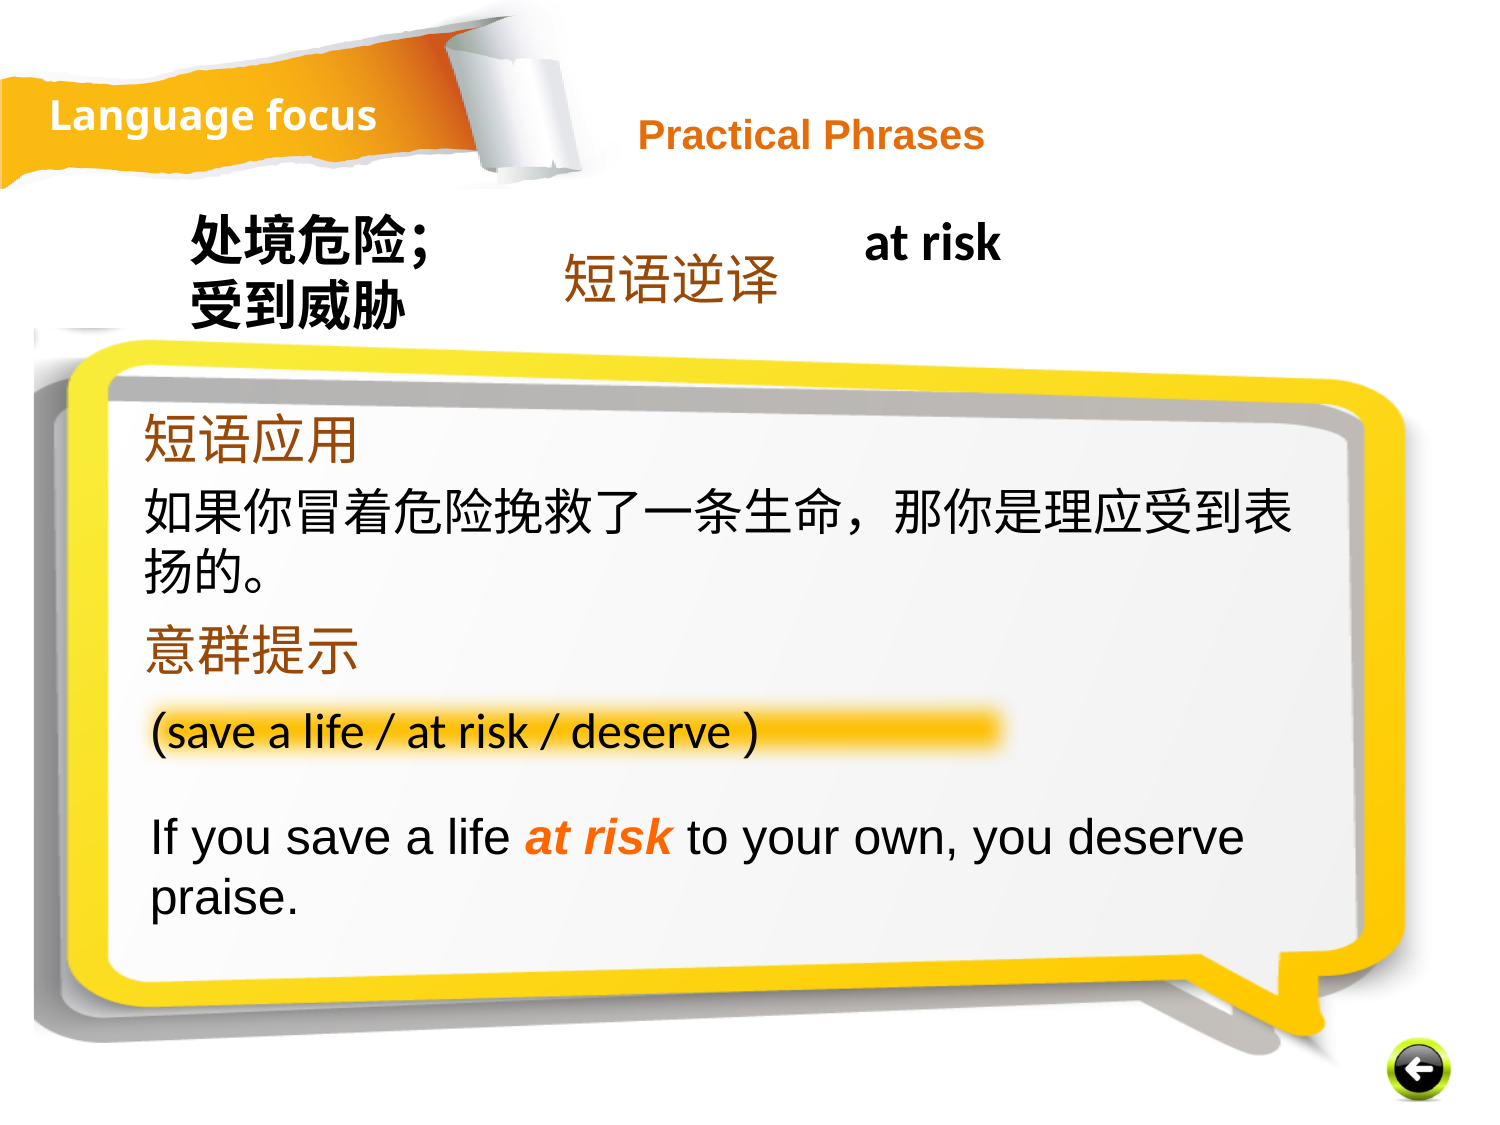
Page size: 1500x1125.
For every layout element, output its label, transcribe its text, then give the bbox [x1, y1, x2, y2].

text_box 处境危险；受到威胁 [174, 199, 504, 326]
text_box Practical Phrases [625, 100, 1184, 165]
picture [33, 327, 1454, 1107]
text_box at risk [849, 199, 1454, 279]
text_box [0, 0, 621, 190]
text_box 短语逆译 [548, 238, 881, 319]
